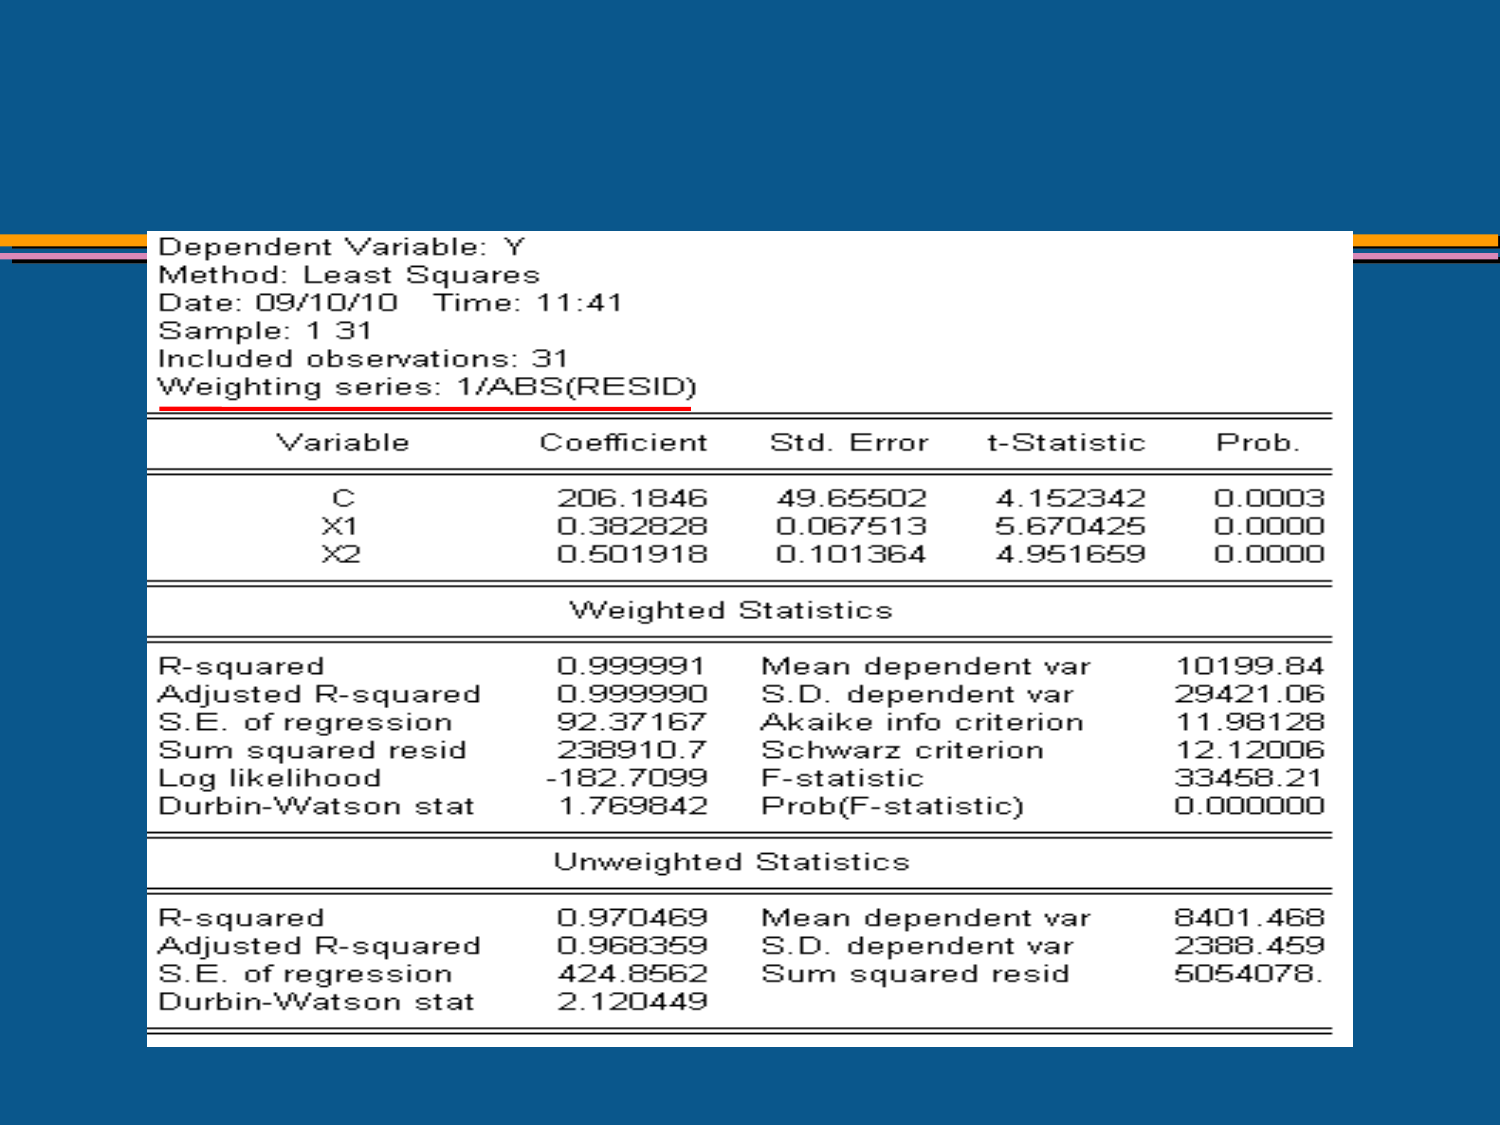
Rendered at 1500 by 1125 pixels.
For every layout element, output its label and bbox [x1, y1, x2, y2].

picture [147, 231, 1353, 1047]
